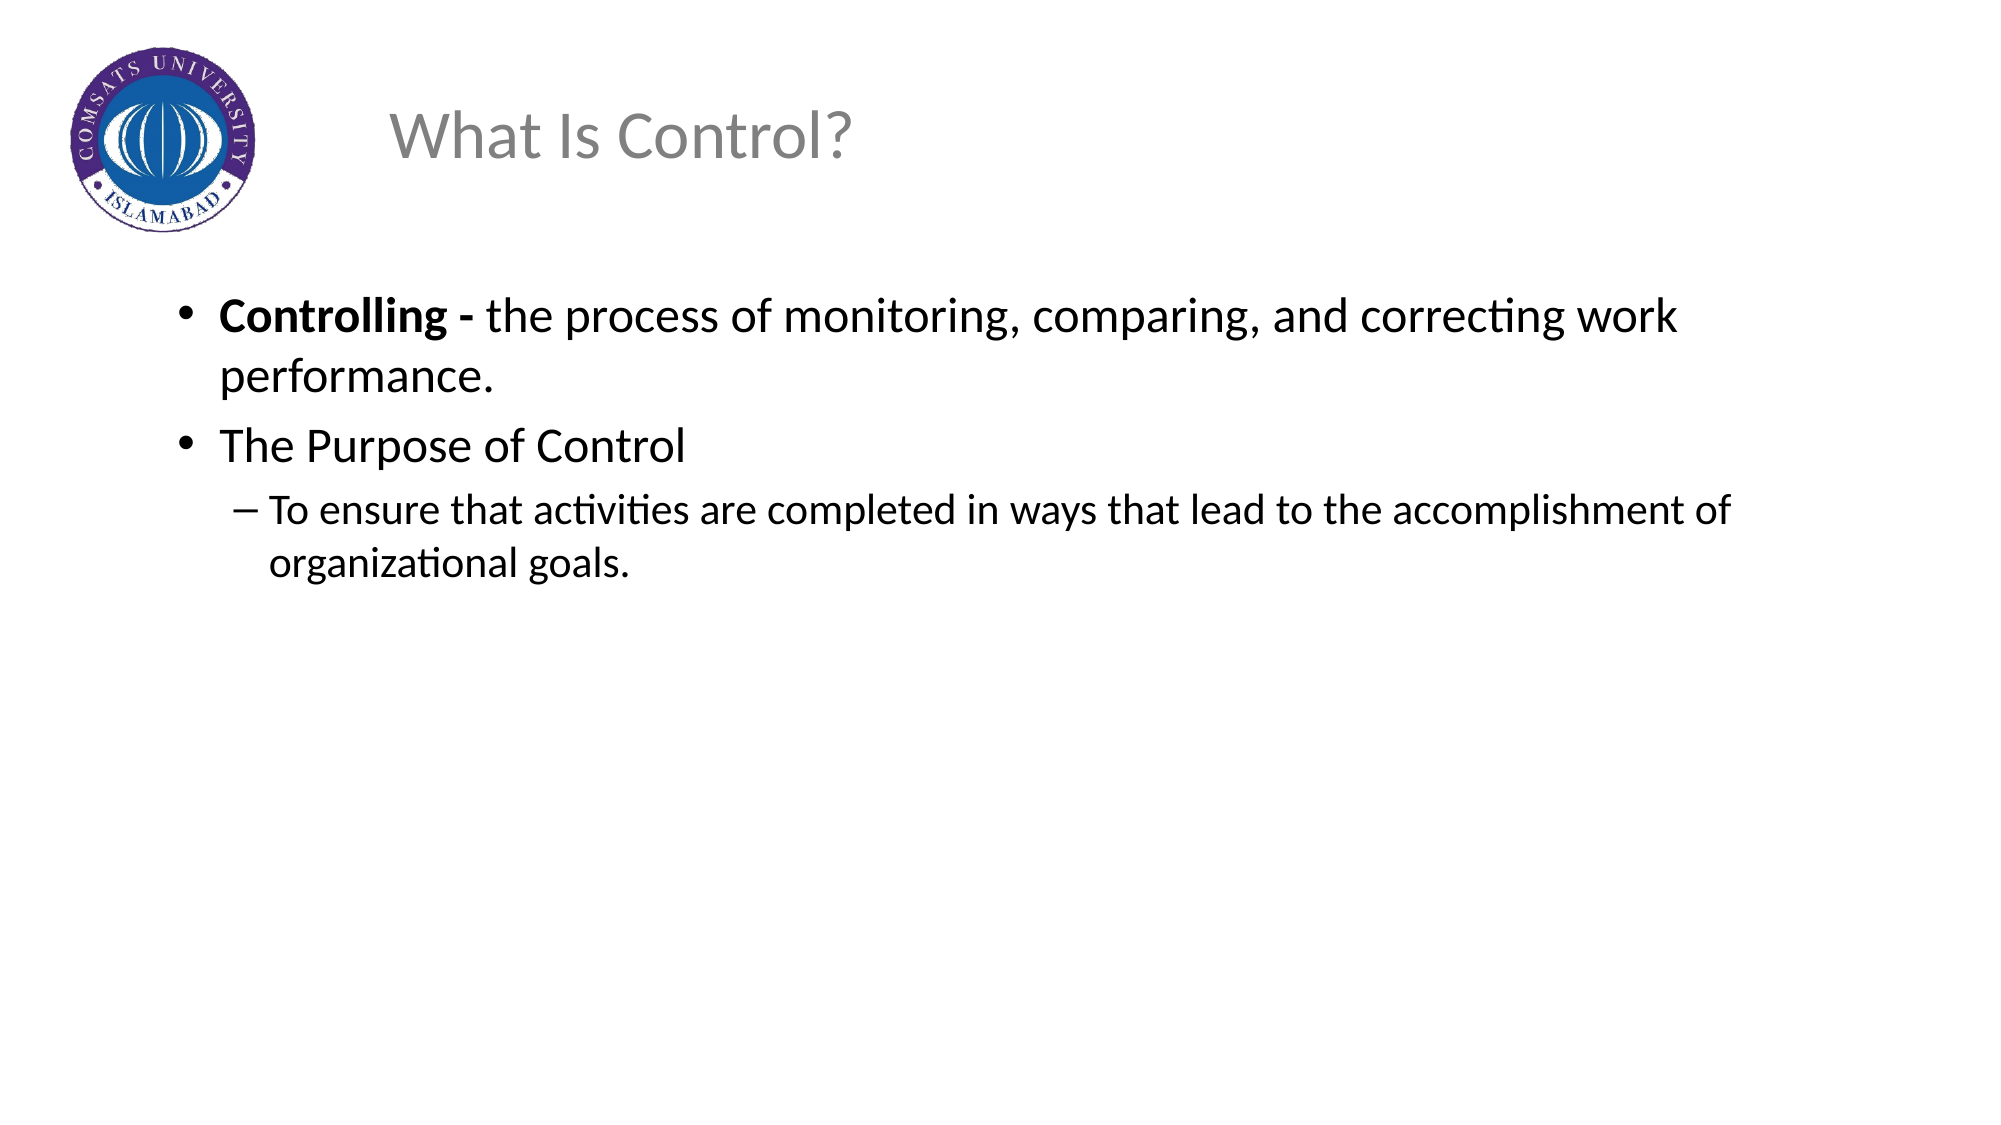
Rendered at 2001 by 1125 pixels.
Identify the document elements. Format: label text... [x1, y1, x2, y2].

picture [62, 37, 263, 238]
title What Is Control? [375, 37, 1888, 225]
list Controlling - the process of monitoring, comparing, and correcting work performance. The Purpose of Control To ensure that activities are completed in ways that lead to the accomplishment of organizational goals. [162, 275, 1900, 1005]
